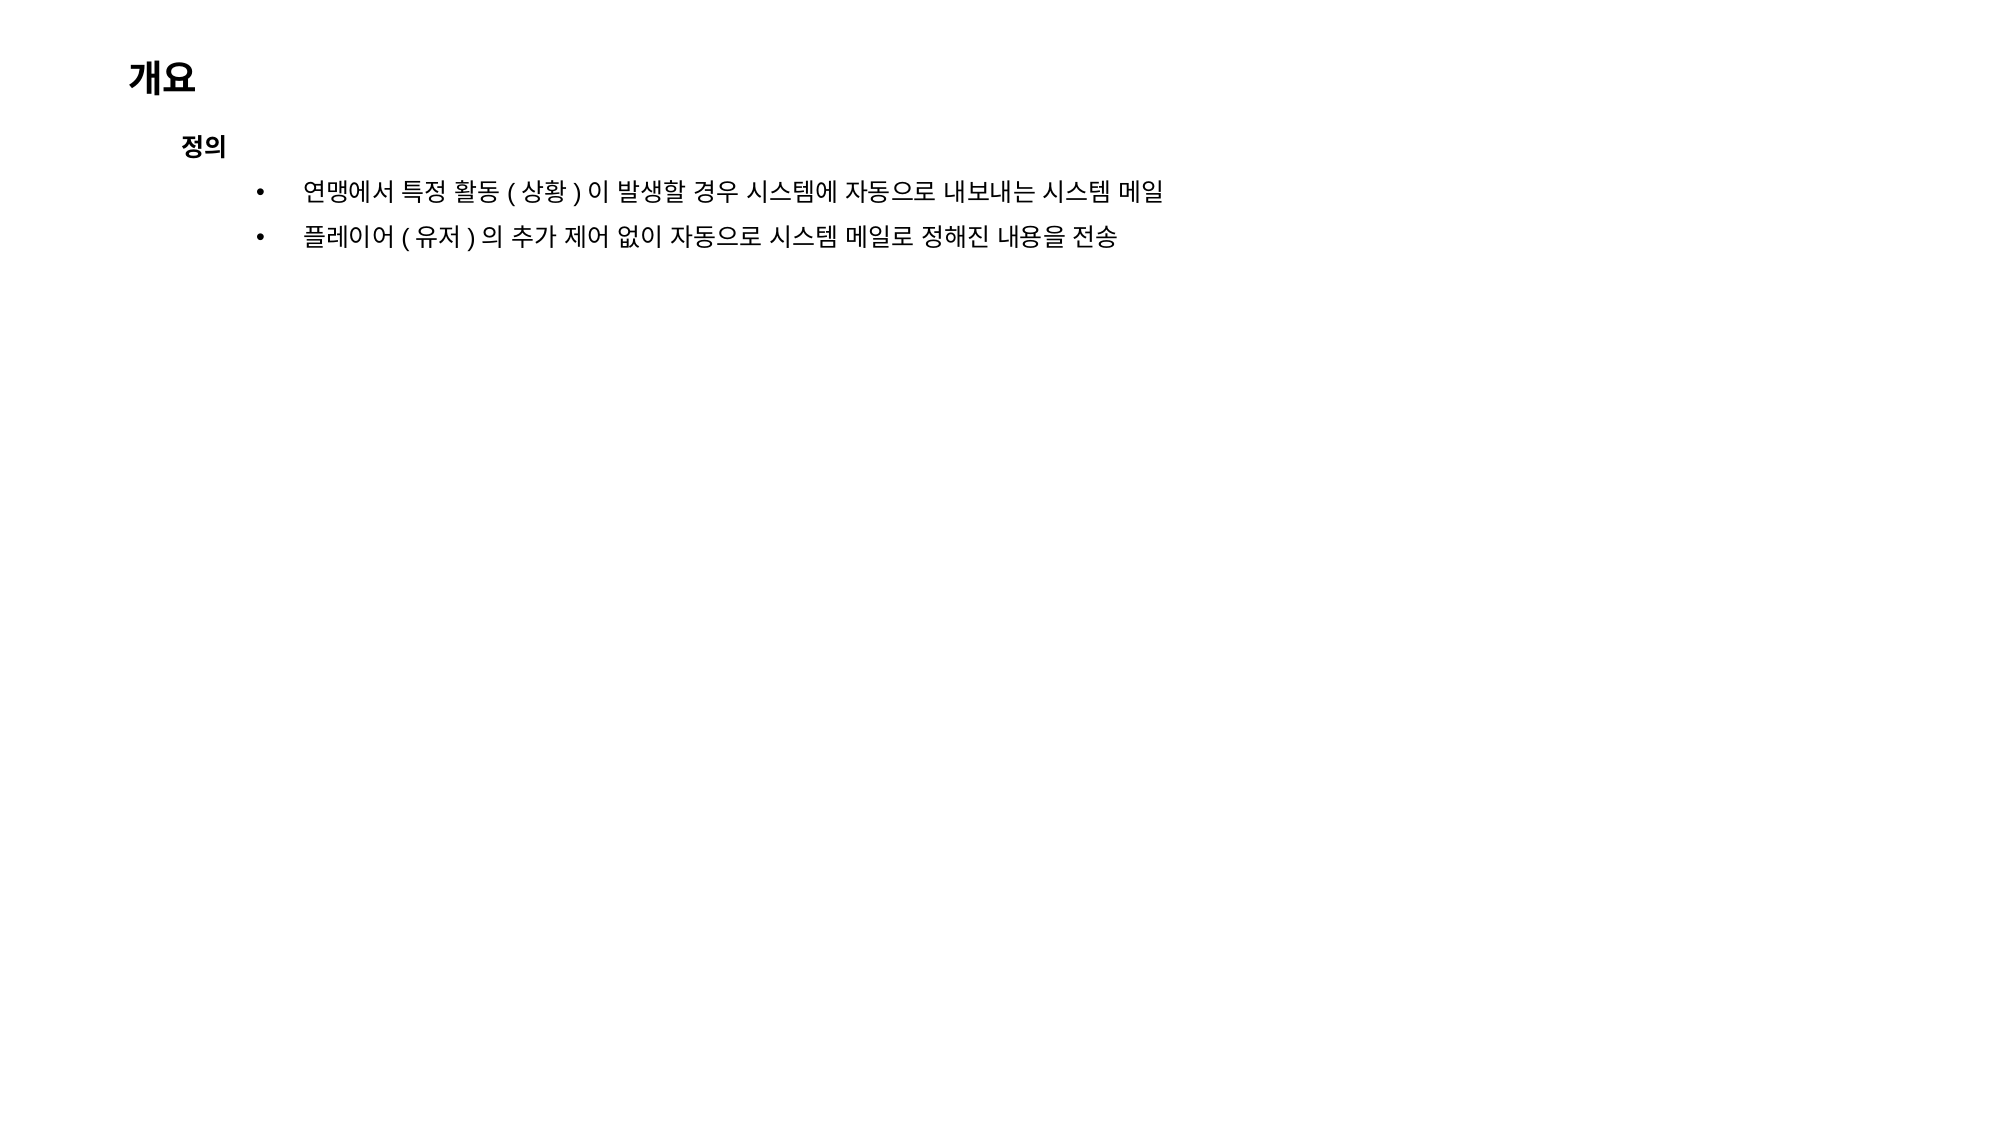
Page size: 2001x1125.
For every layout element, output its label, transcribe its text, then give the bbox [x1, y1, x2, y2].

text_box 정의 연맹에서 특정 활동(상황)이 발생할 경우 시스템에 자동으로 내보내는 시스템 메일 플레이어(유저)의 추가 제어 없이 자동으로 시스템 메일로 정해진 내용을 전송 [166, 109, 2000, 261]
text_box 개요 [113, 47, 220, 108]
